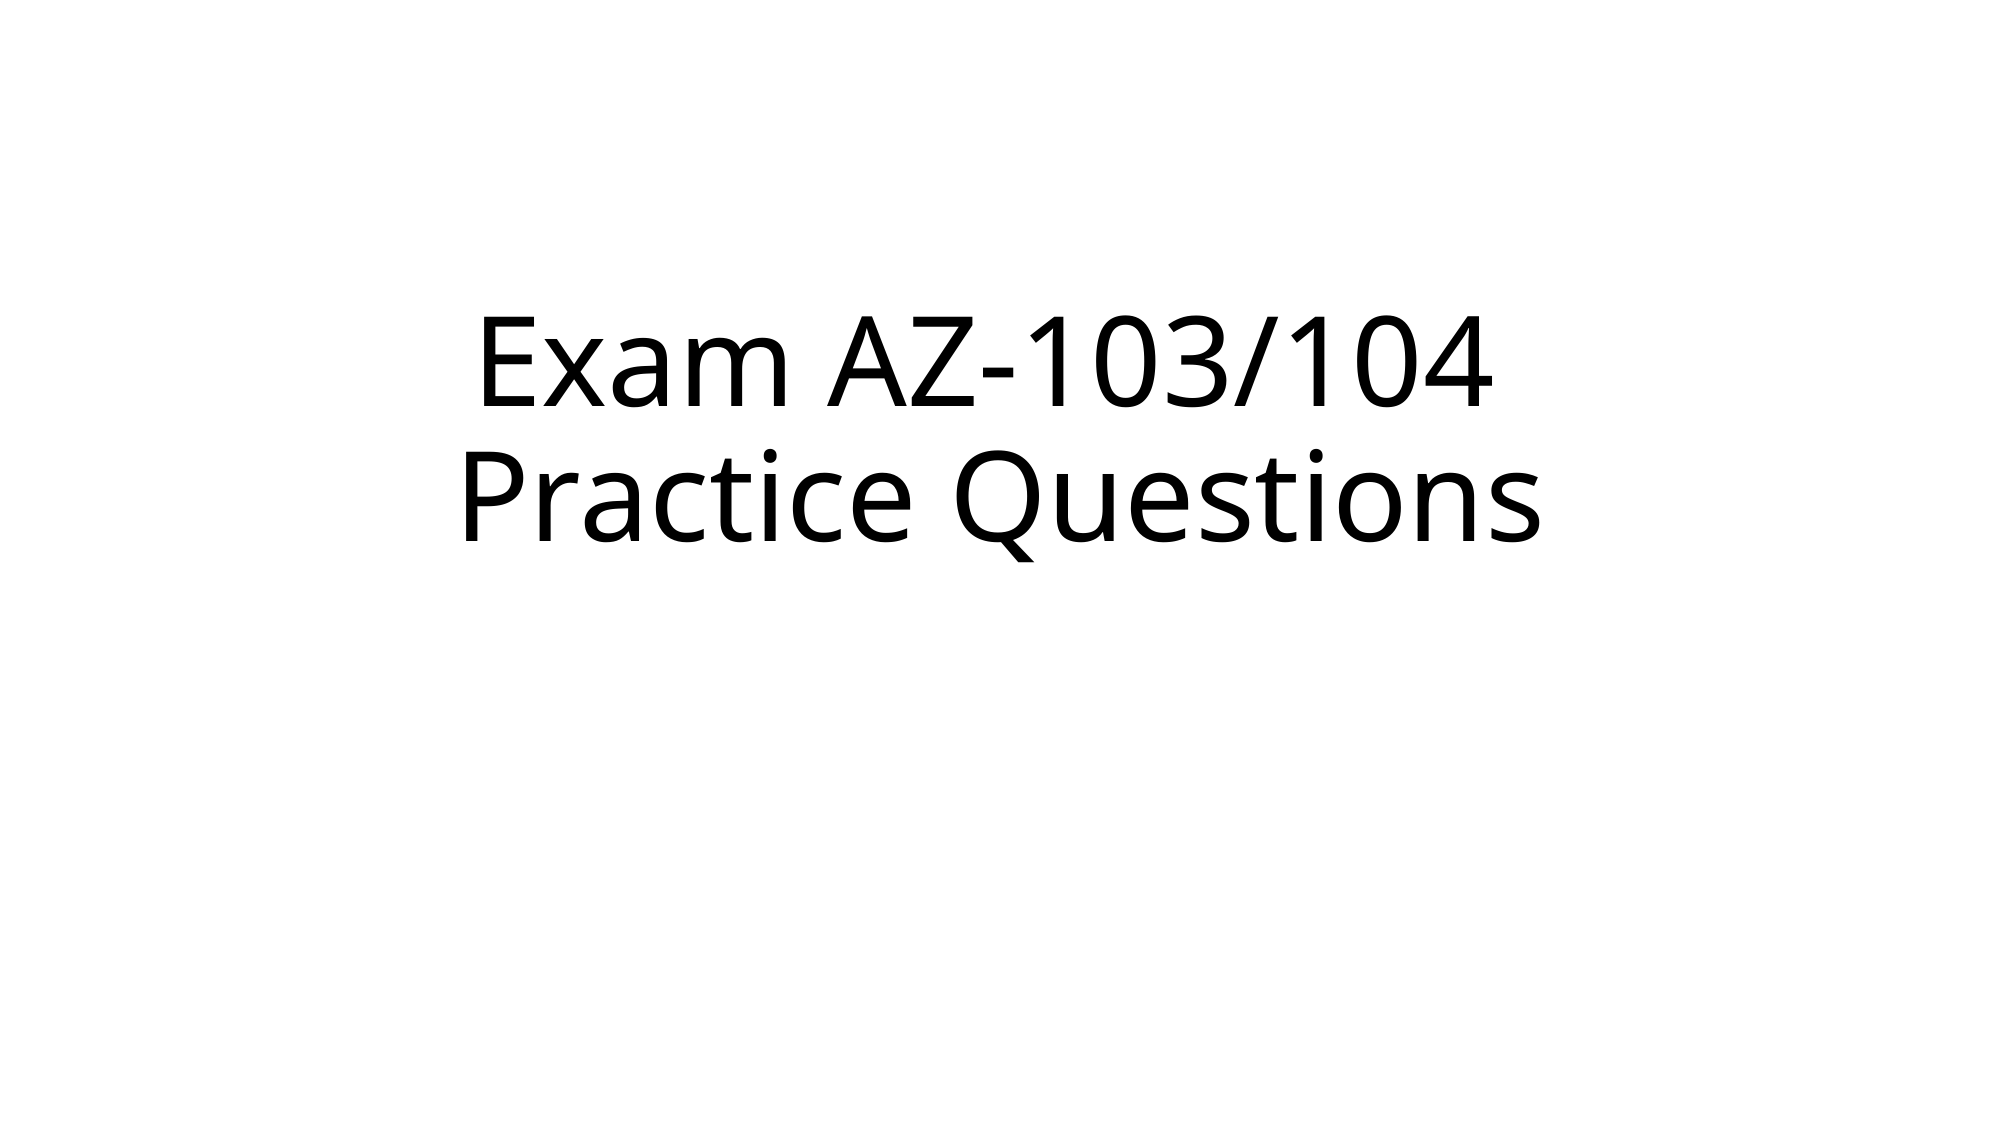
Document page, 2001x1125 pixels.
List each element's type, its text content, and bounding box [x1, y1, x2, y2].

title Exam AZ-103/104 Practice Questions [249, 184, 1750, 576]
